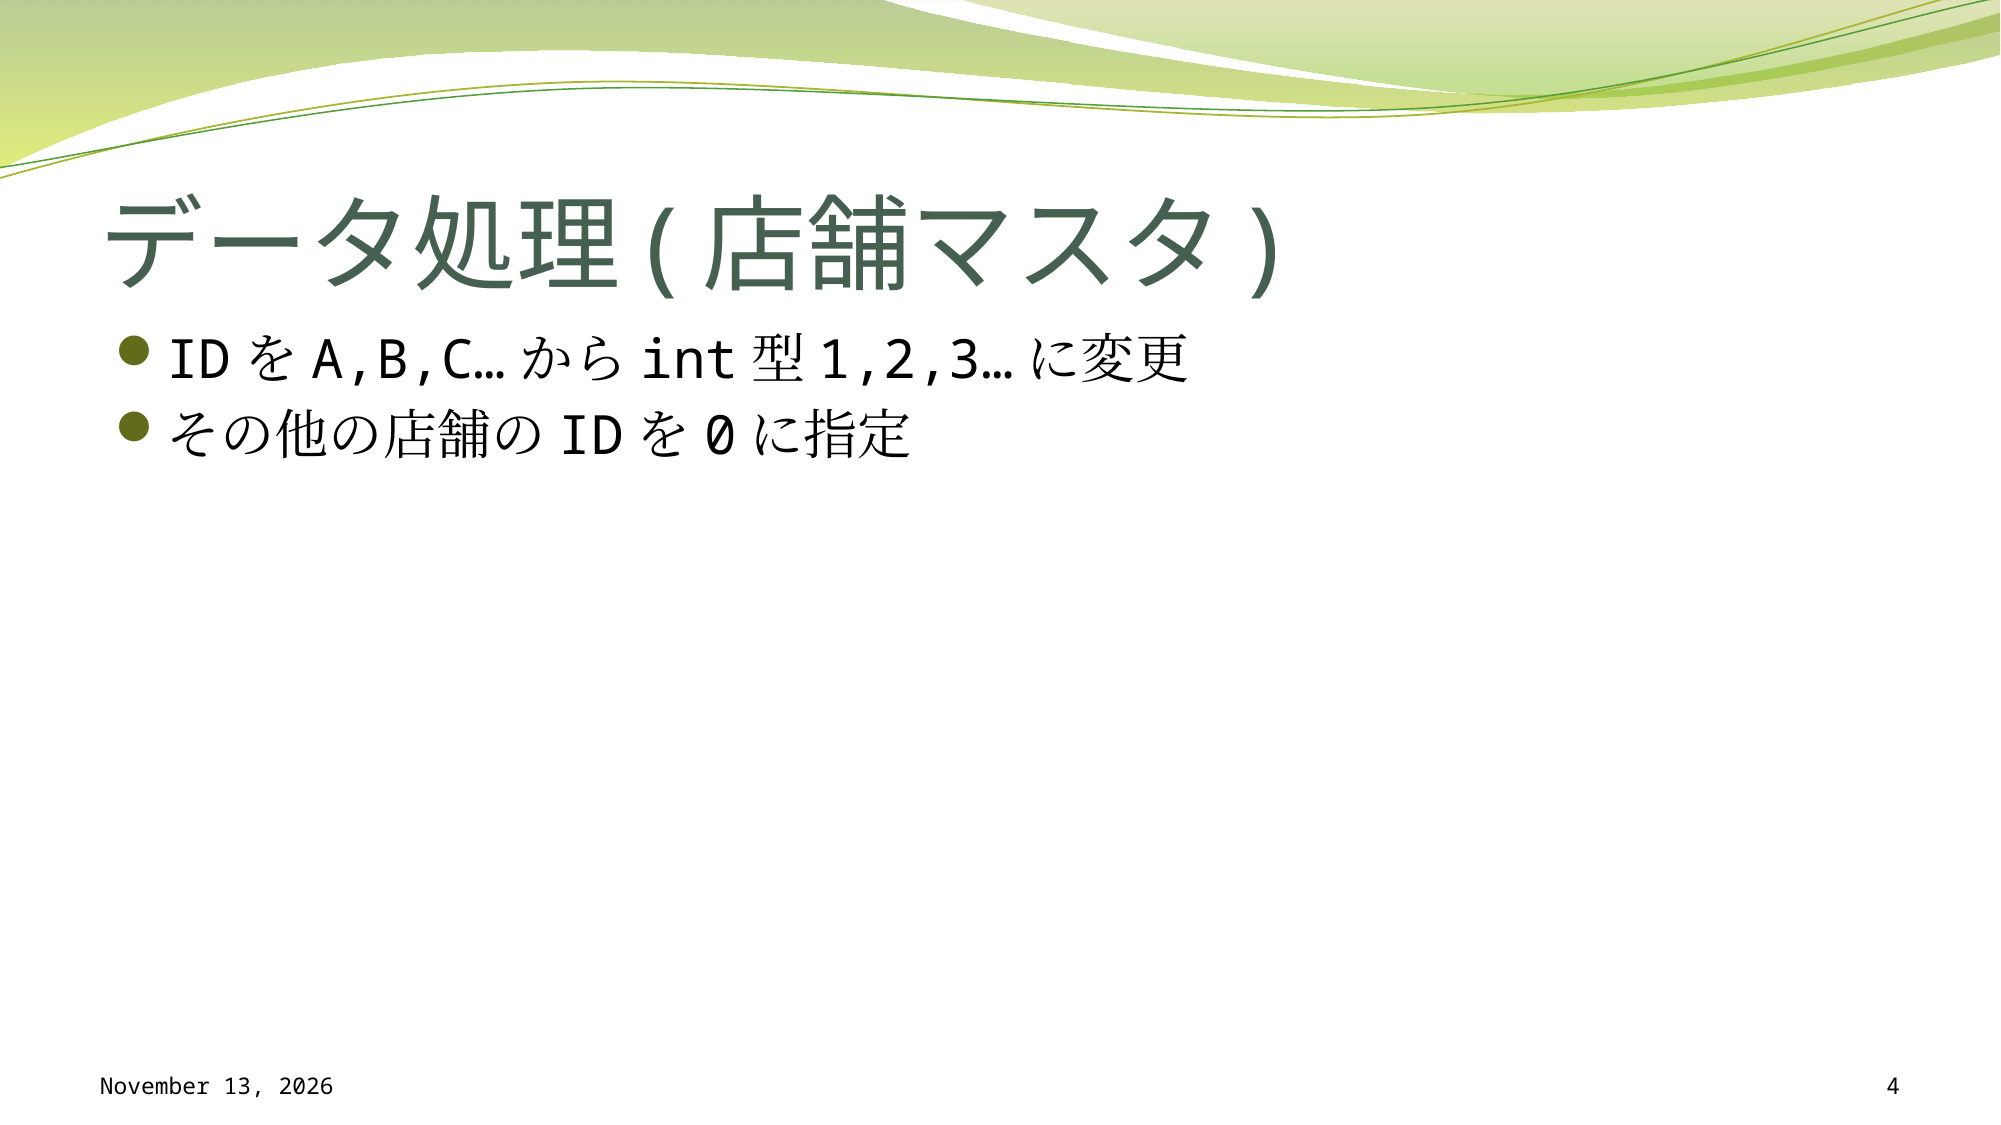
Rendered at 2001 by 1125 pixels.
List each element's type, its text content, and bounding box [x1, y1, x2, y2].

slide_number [99, 1042, 567, 1103]
title データ処理(店舗マスタ) [99, 115, 1900, 303]
slide_number 4 [1733, 1042, 1900, 1103]
list IDをA,B,C…からint型1,2,3…に変更 その他の店舗のIDを0に指定 [99, 317, 1900, 1030]
